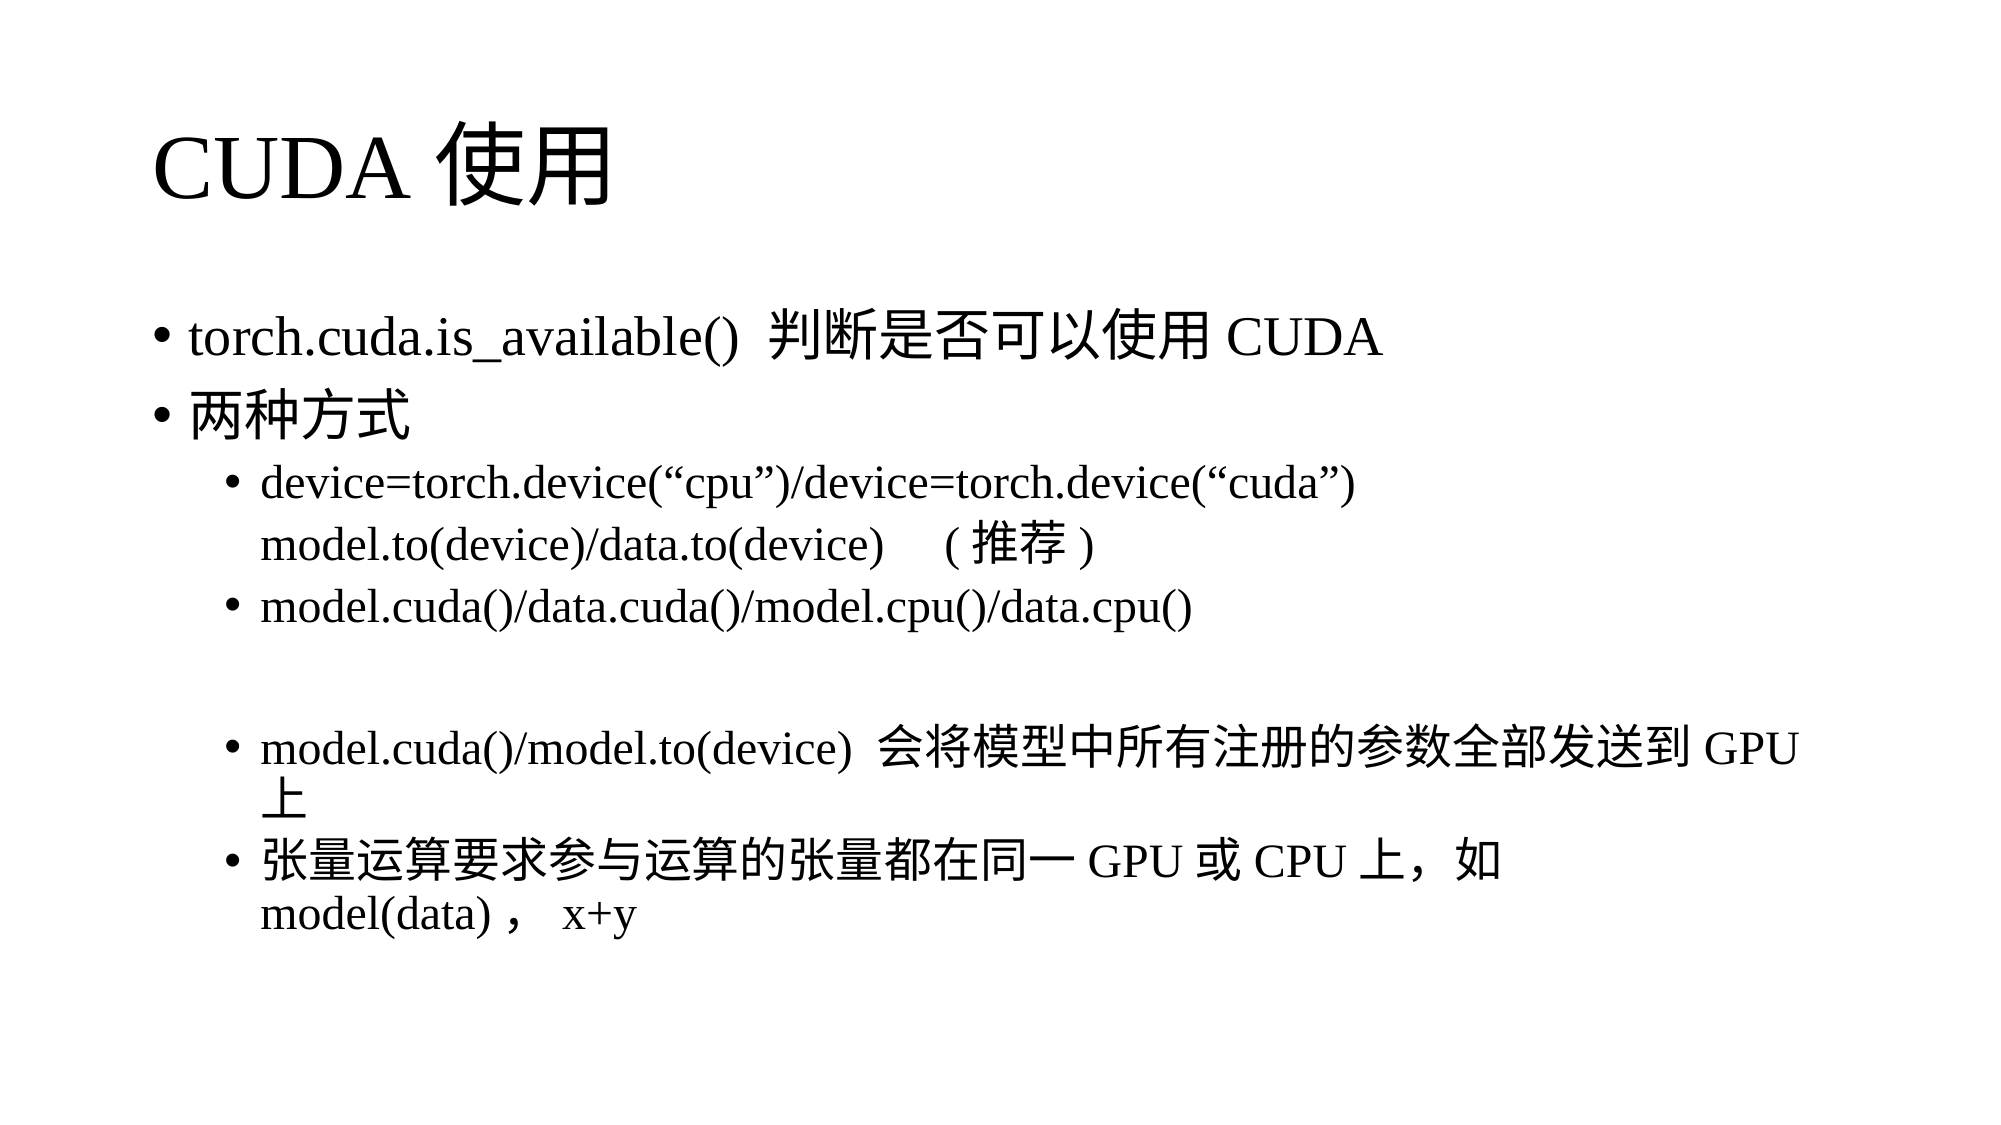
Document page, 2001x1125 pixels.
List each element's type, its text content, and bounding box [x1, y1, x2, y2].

title CUDA使用 [137, 59, 1863, 278]
list torch.cuda.is_available() 判断是否可以使用CUDA 两种方式 device=torch.device(“cpu”)/device=torch.device(“cuda”) model.to(device)/data.to(device) (推荐) model.cuda()/data.cuda()/model.cpu()/data.cpu() model.cuda()/model.to(device) 会将模型中所有注册的参数全部发送到GPU上 张量运算要求参与运算的张量都在同一GPU或CPU上，如model(data)，x+y [137, 299, 1863, 1014]
